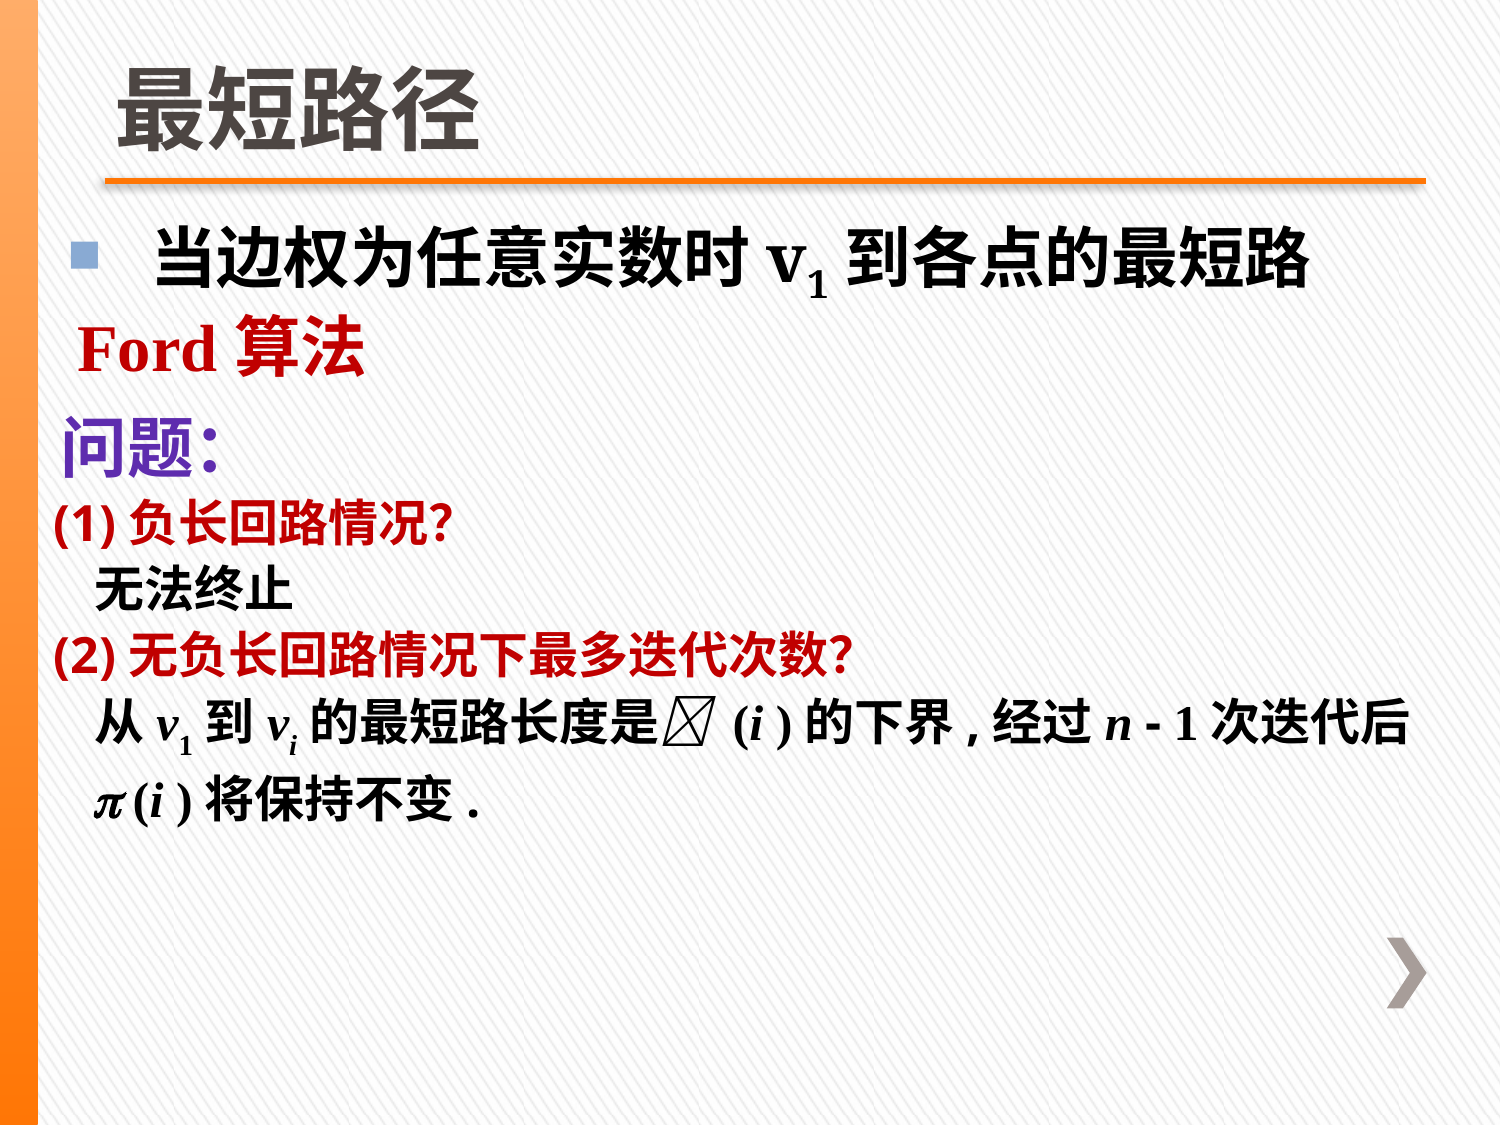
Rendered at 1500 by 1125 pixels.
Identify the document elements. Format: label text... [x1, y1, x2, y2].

text_box Ford算法 问题： (1)负长回路情况？ 无法终止 (2)无负长回路情况下最多迭代次数？ 从v1到vi的最短路长度是 (i )的下界,经过n - 1次迭代后  (i )将保持不变. [0, 289, 1500, 835]
text_box 当边权为任意实数时v1到各点的最短路 [53, 208, 1500, 289]
text_box 5 [0, 281, 37, 285]
title 最短路径 [99, 0, 1422, 170]
